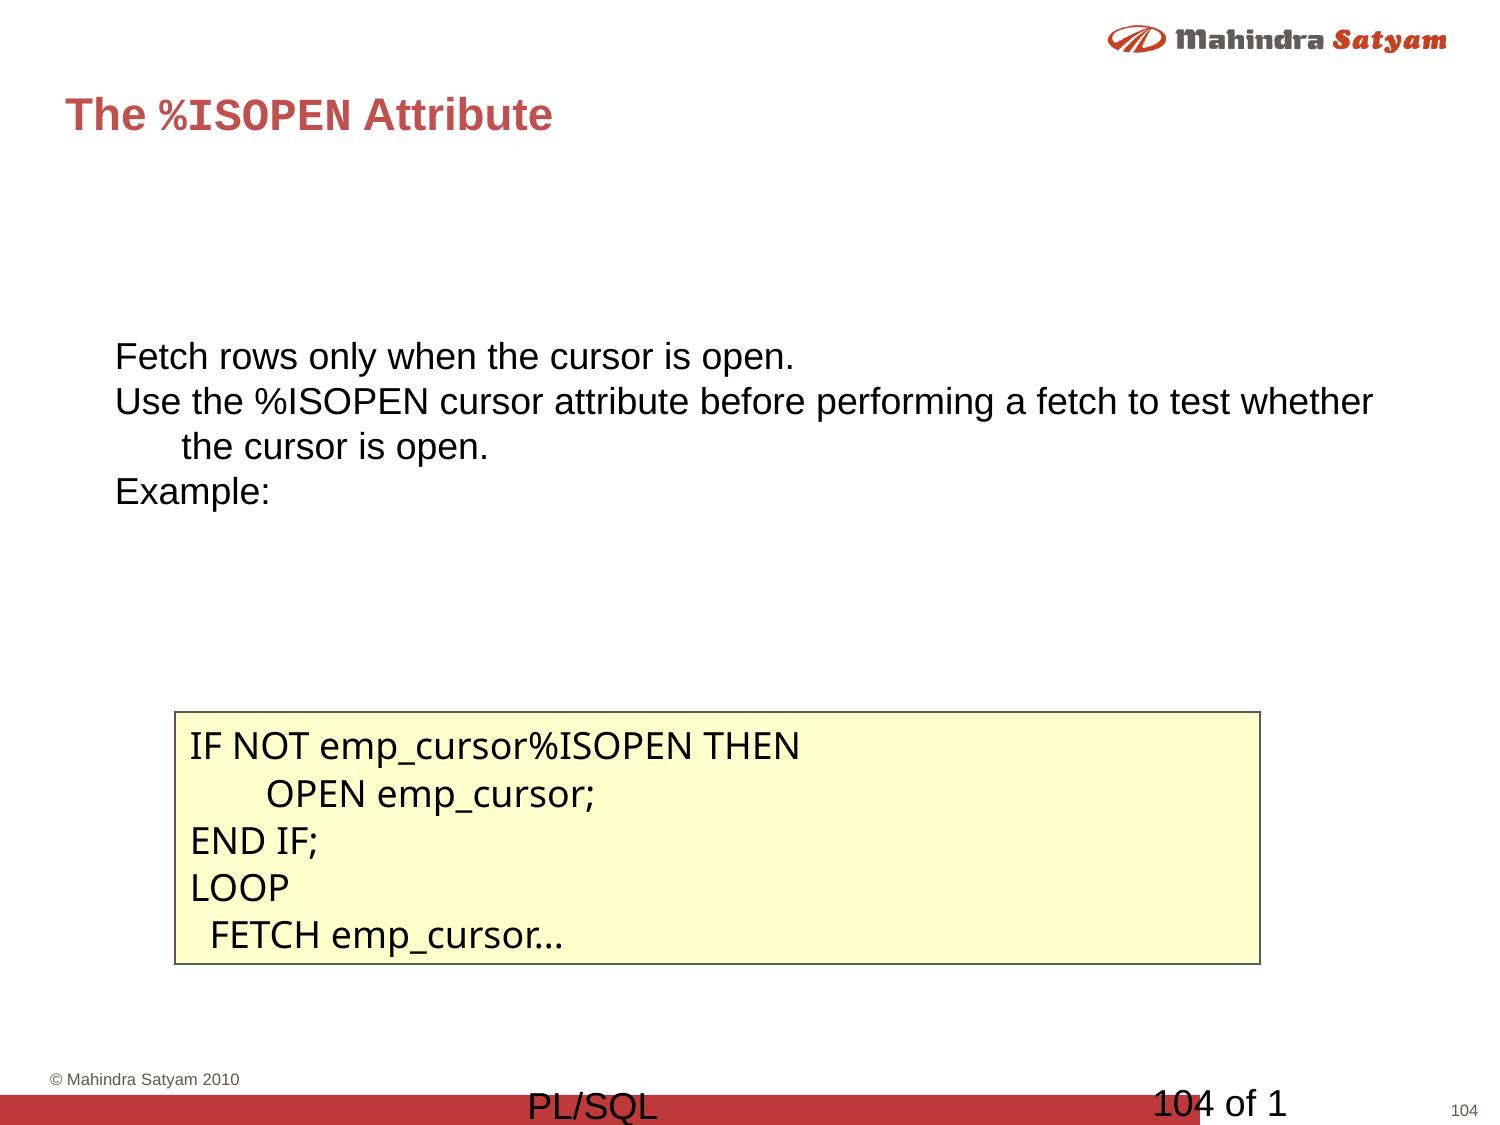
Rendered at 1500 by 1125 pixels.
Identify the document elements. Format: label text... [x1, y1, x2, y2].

title The %ISOPEN Attribute [49, 76, 1452, 133]
list Fetch rows only when the cursor is open. Use the %ISOPEN cursor attribute before performing a fetch to test whether the cursor is open. Example: [99, 324, 1438, 979]
picture [1107, 25, 1446, 53]
text_box [112, 1024, 425, 1100]
slide_number 104 of 1 [1137, 1071, 1488, 1125]
text_box [512, 1024, 988, 1100]
footer PL/SQL [512, 1100, 988, 1116]
text_box IF NOT emp_cursor%ISOPEN THEN OPEN emp_cursor; END IF; LOOP FETCH emp_cursor... [174, 712, 1261, 964]
